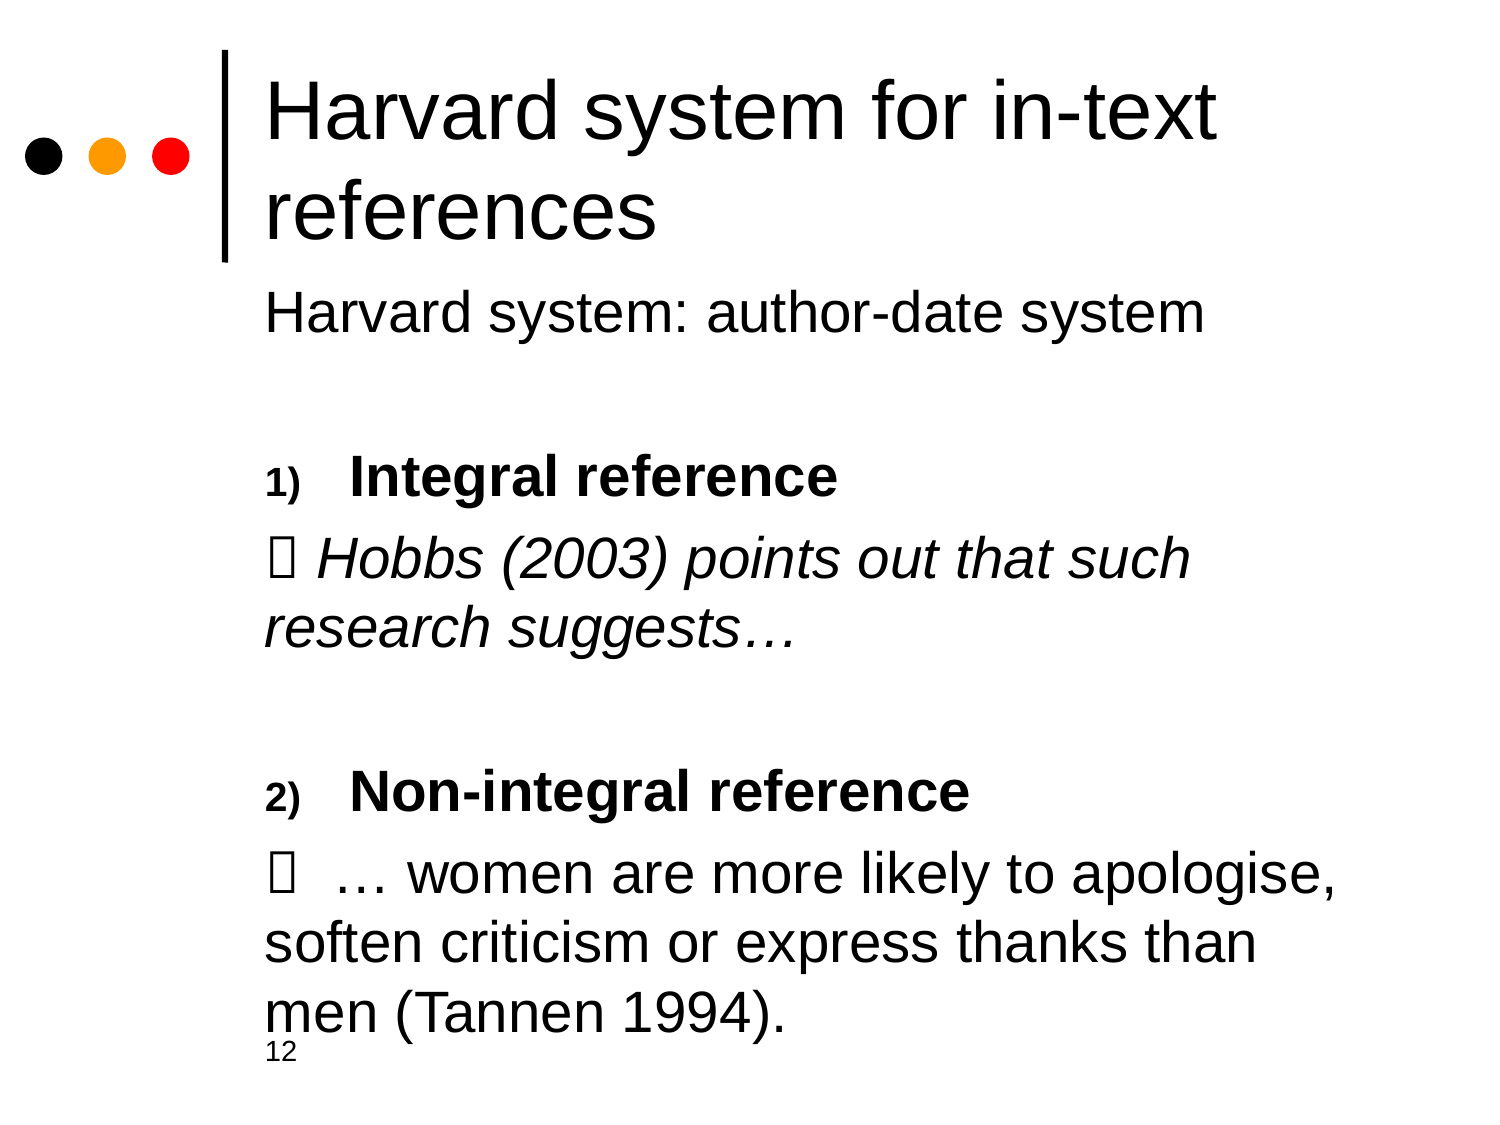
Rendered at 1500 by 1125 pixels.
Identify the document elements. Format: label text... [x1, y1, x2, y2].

slide_number 12 [249, 1025, 463, 1100]
list Harvard system: author-date system Integral reference  Hobbs (2003) points out that such research suggests… Non-integral reference  … women are more likely to apologise, soften criticism or express thanks than men (Tannen 1994). [249, 267, 1400, 988]
title Harvard system for in-text references [249, 31, 1400, 267]
